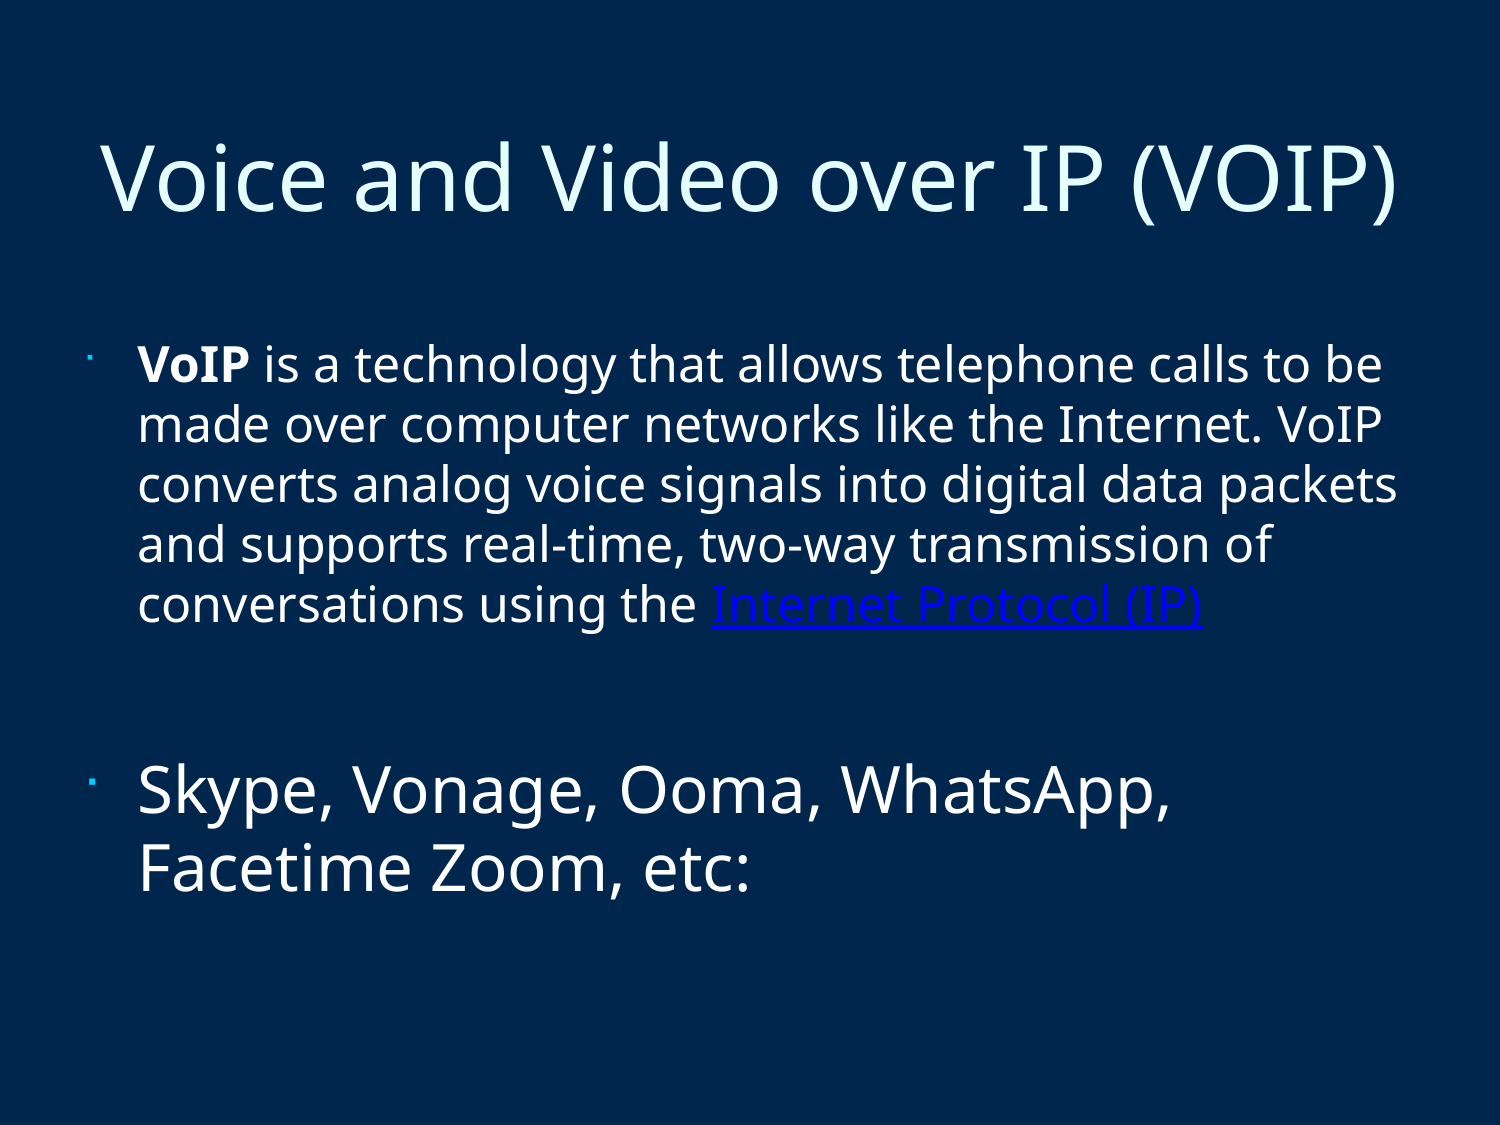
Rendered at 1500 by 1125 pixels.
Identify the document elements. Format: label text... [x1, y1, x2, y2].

list VoIP is a technology that allows telephone calls to be made over computer networks like the Internet. VoIP converts analog voice signals into digital data packets and supports real-time, two-way transmission of conversations using the Internet Protocol (IP) Skype, Vonage, Ooma, WhatsApp, Facetime Zoom, etc: [74, 324, 1426, 1001]
title Voice and Video over IP (VOIP) [74, 61, 1426, 288]
